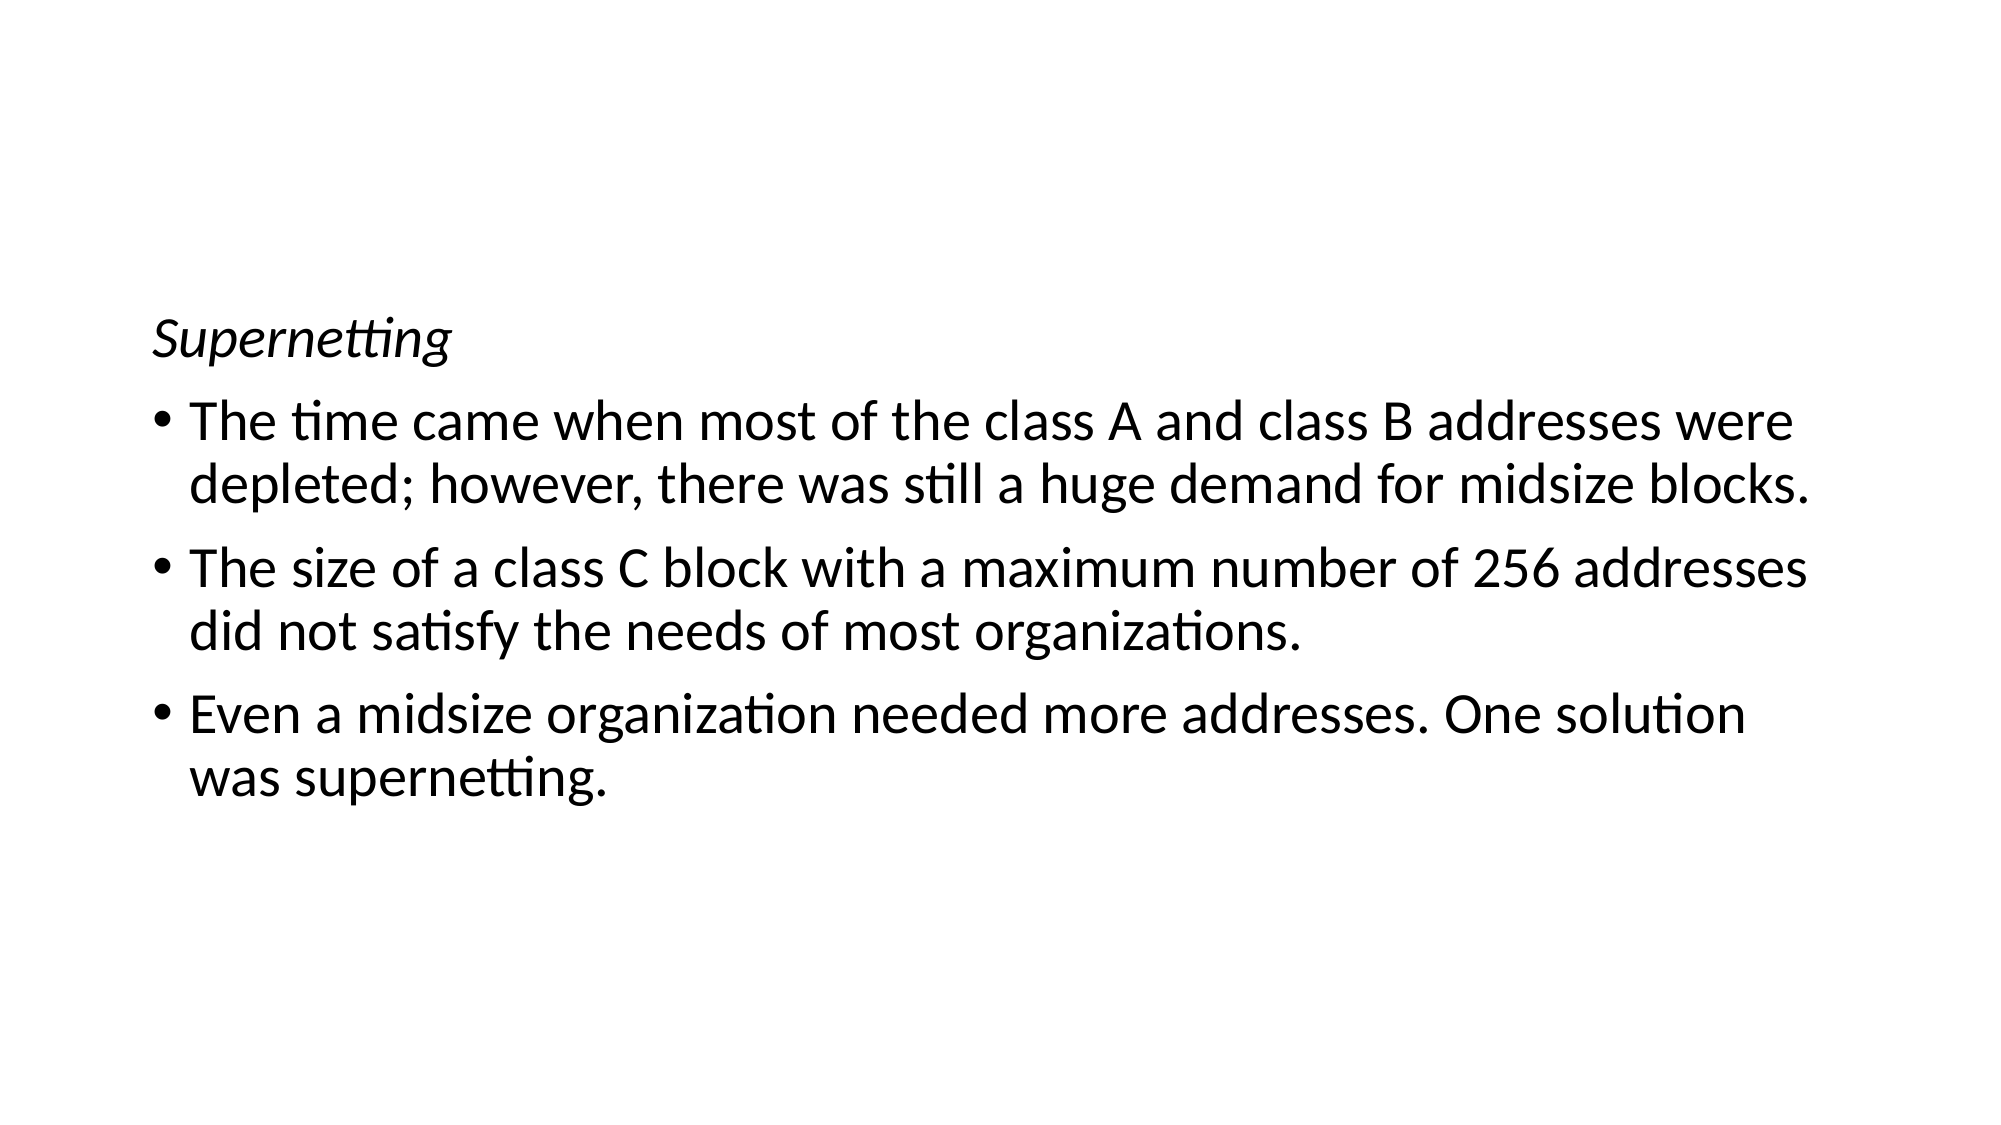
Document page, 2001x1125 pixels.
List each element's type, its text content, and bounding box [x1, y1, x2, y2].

list Supernetting The time came when most of the class A and class B addresses were depleted; however, there was still a huge demand for midsize blocks. The size of a class C block with a maximum number of 256 addresses did not satisfy the needs of most organizations. Even a midsize organization needed more addresses. One solution was supernetting. [137, 299, 1863, 1014]
